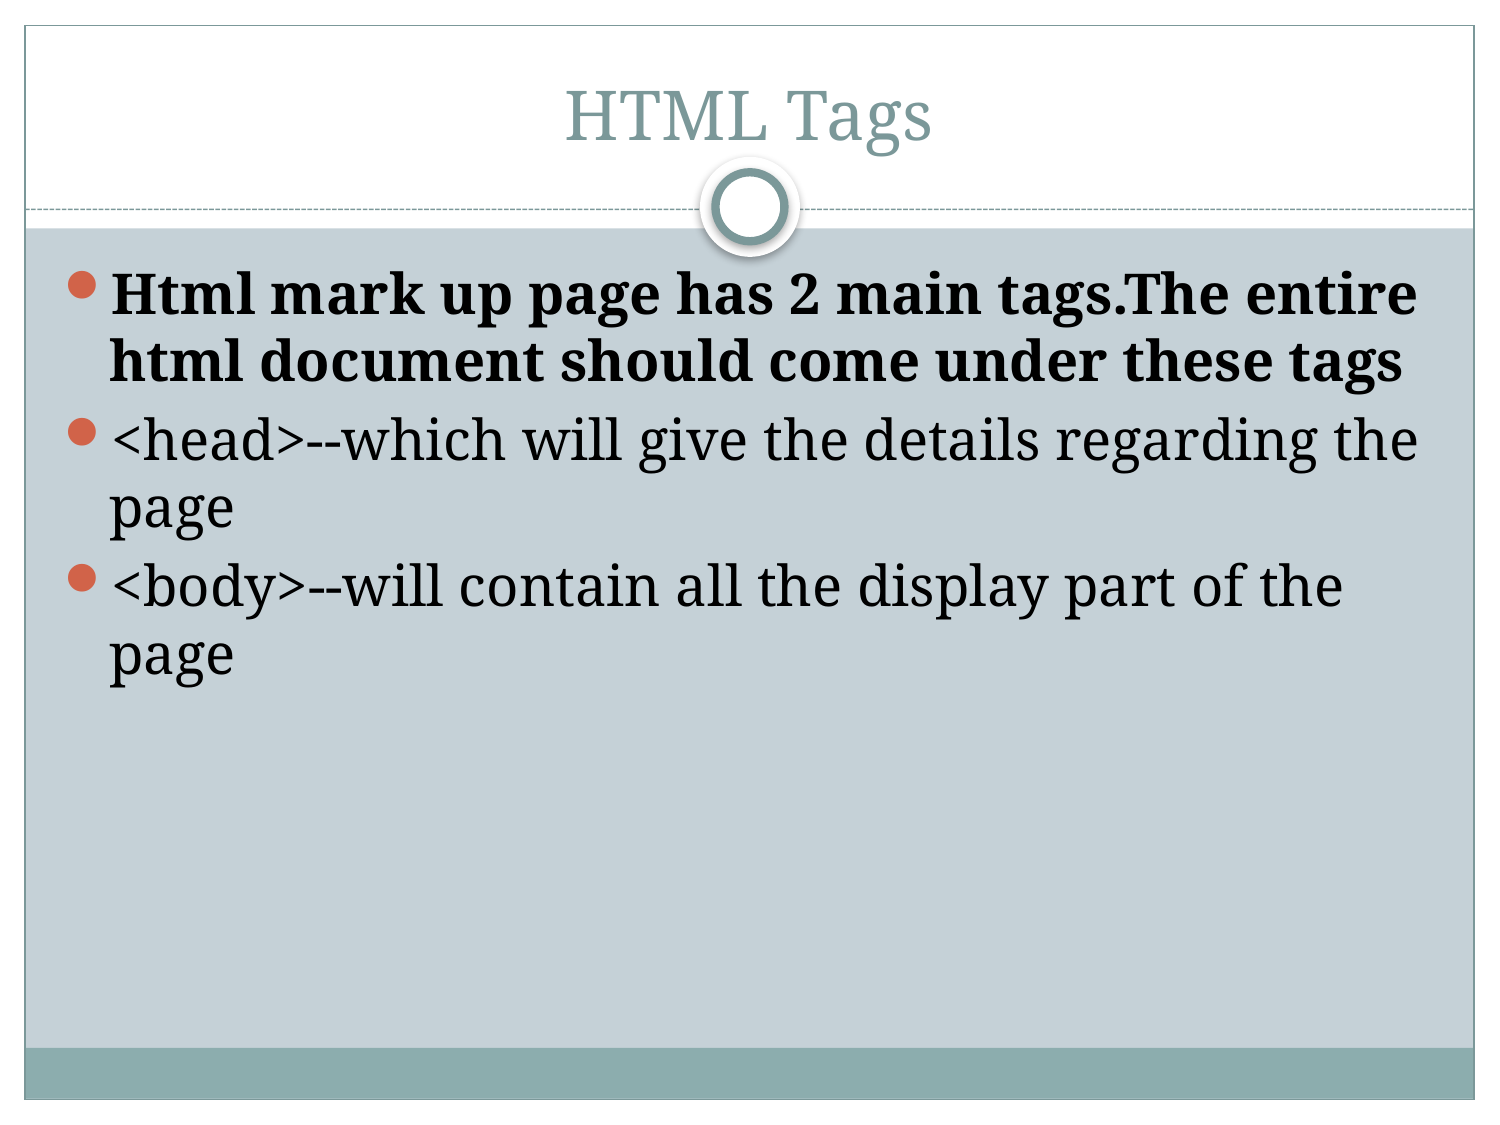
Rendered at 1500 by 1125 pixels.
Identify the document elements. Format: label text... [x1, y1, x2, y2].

list Html mark up page has 2 main tags.The entire html document should come under these tags <head>--which will give the details regarding the page <body>--will contain all the display part of the page [49, 250, 1445, 1001]
title HTML Tags [49, 37, 1450, 162]
